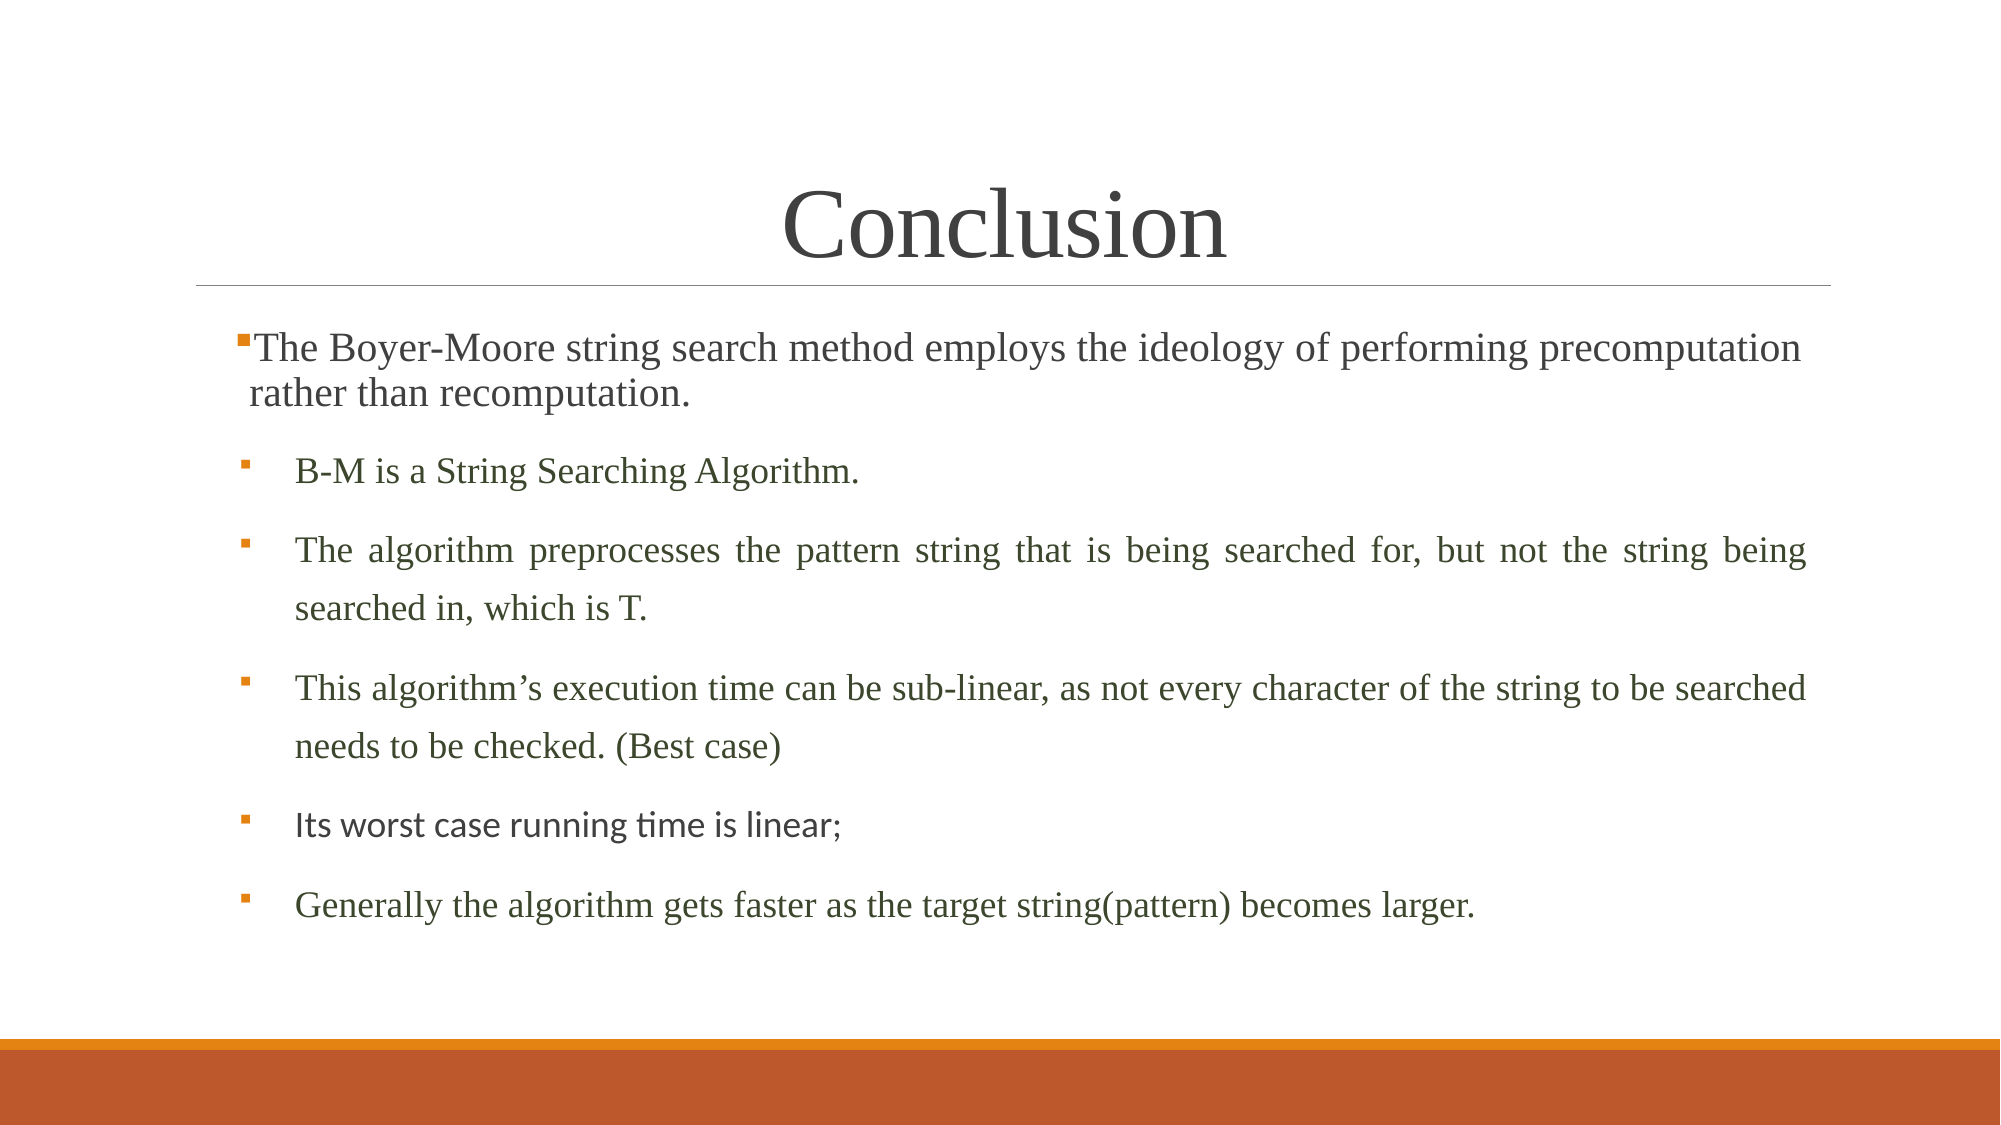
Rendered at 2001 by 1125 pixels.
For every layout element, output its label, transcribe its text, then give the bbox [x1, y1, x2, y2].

list The Boyer-Moore string search method employs the ideology of performing precomputation rather than recomputation. B-M is a String Searching Algorithm. The algorithm preprocesses the pattern string that is being searched for, but not the string being searched in, which is T. This algorithm’s execution time can be sub-linear, as not every character of the string to be searched needs to be checked. (Best case) Its worst case running time is linear; Generally the algorithm gets faster as the target string(pattern) becomes larger. [234, 317, 1810, 906]
title Conclusion [180, 47, 1830, 285]
